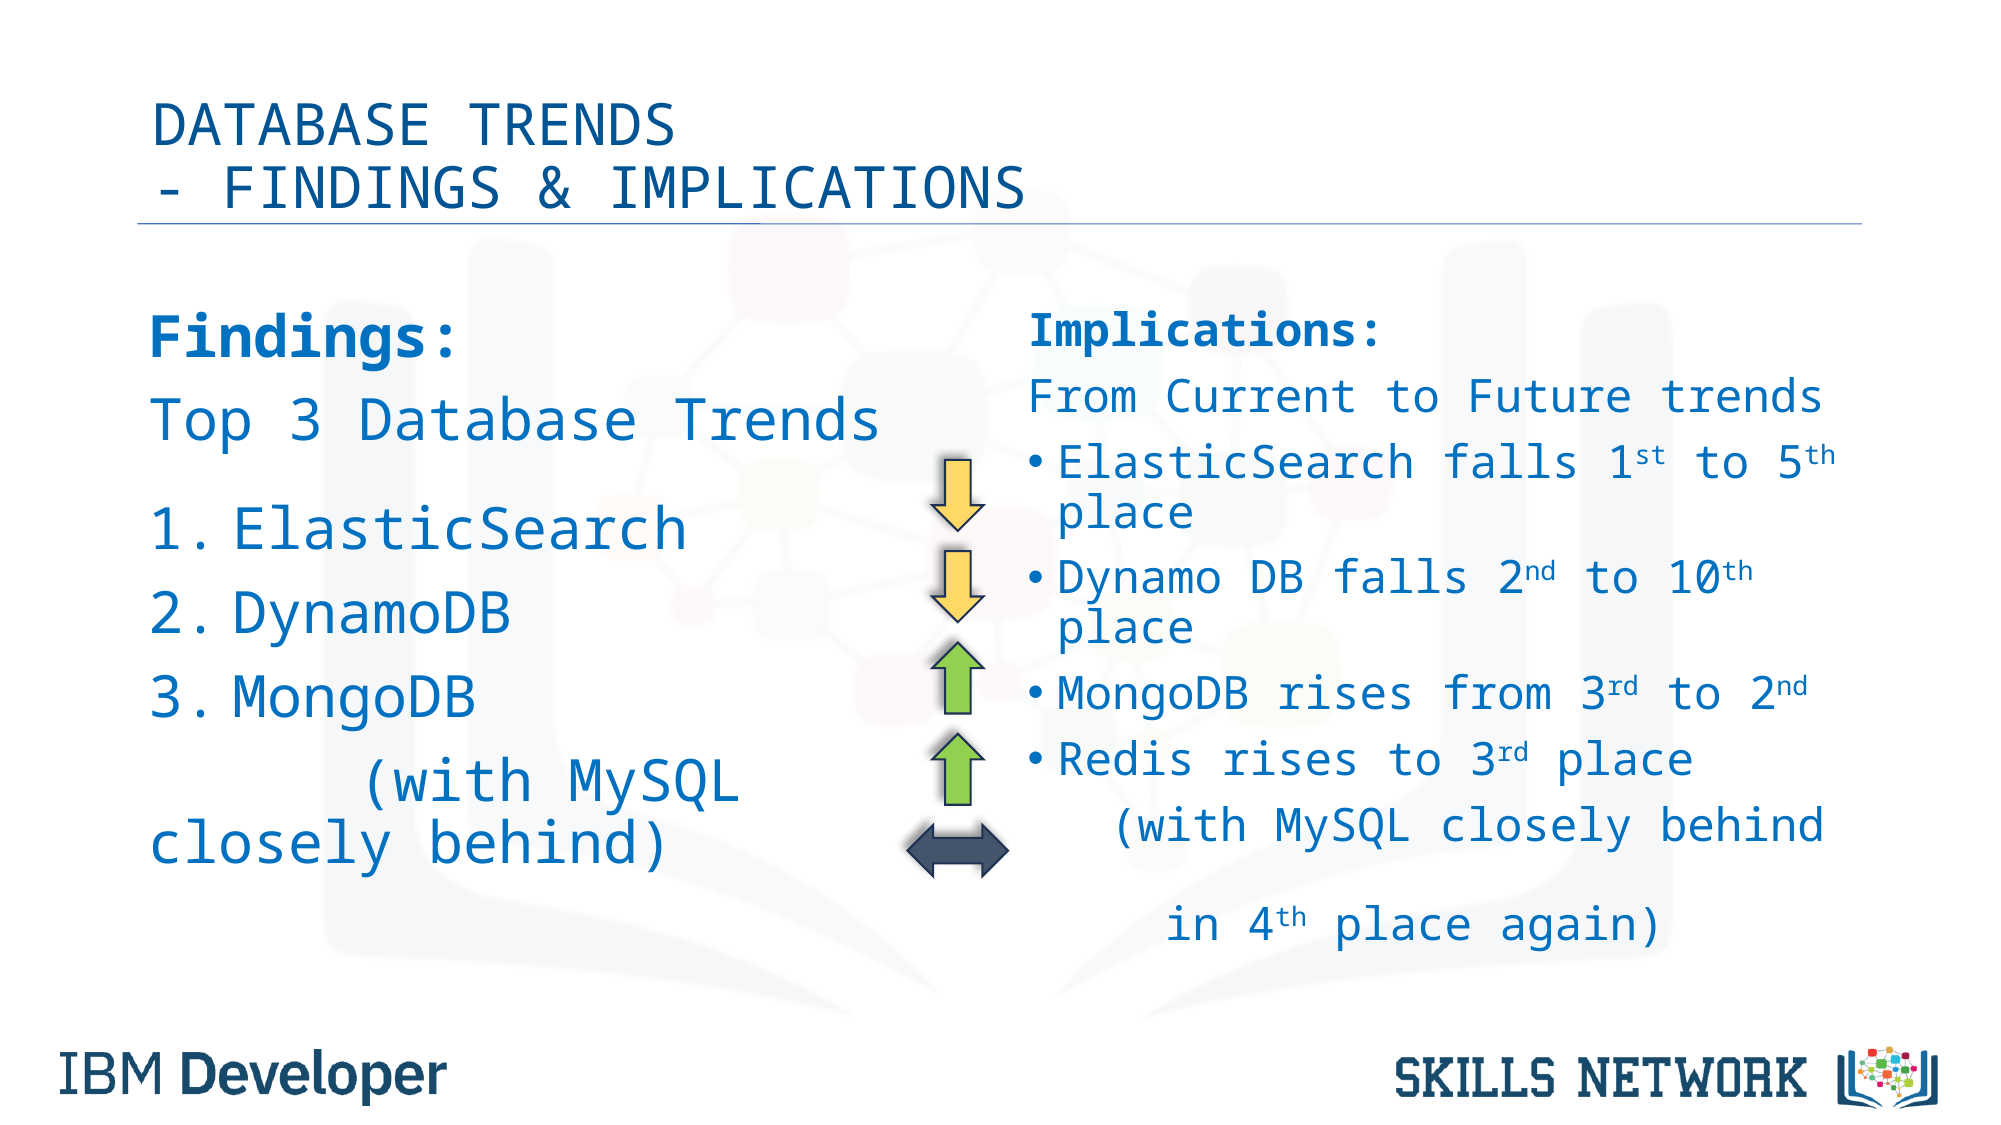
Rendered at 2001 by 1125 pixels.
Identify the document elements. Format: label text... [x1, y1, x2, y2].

text_box [929, 458, 986, 533]
text_box [929, 550, 986, 624]
list Implications: From Current to Future trends ElasticSearch falls 1st to 5th place Dynamo DB falls 2nd to 10th place MongoDB rises from 3rd to 2nd Redis rises to 3rd place (with MySQL closely behind in 4th place again) [1012, 299, 1863, 1014]
title DATABASE TRENDS - FINDINGS & IMPLICATIONS [137, 49, 1863, 268]
text_box [905, 822, 1010, 879]
text_box [929, 732, 986, 806]
picture [1390, 1045, 1945, 1111]
text_box [929, 640, 986, 715]
list Findings: Top 3 Database Trends ElasticSearch DynamoDB MongoDB (with MySQL closely behind) [133, 299, 984, 1014]
picture [55, 1045, 459, 1108]
